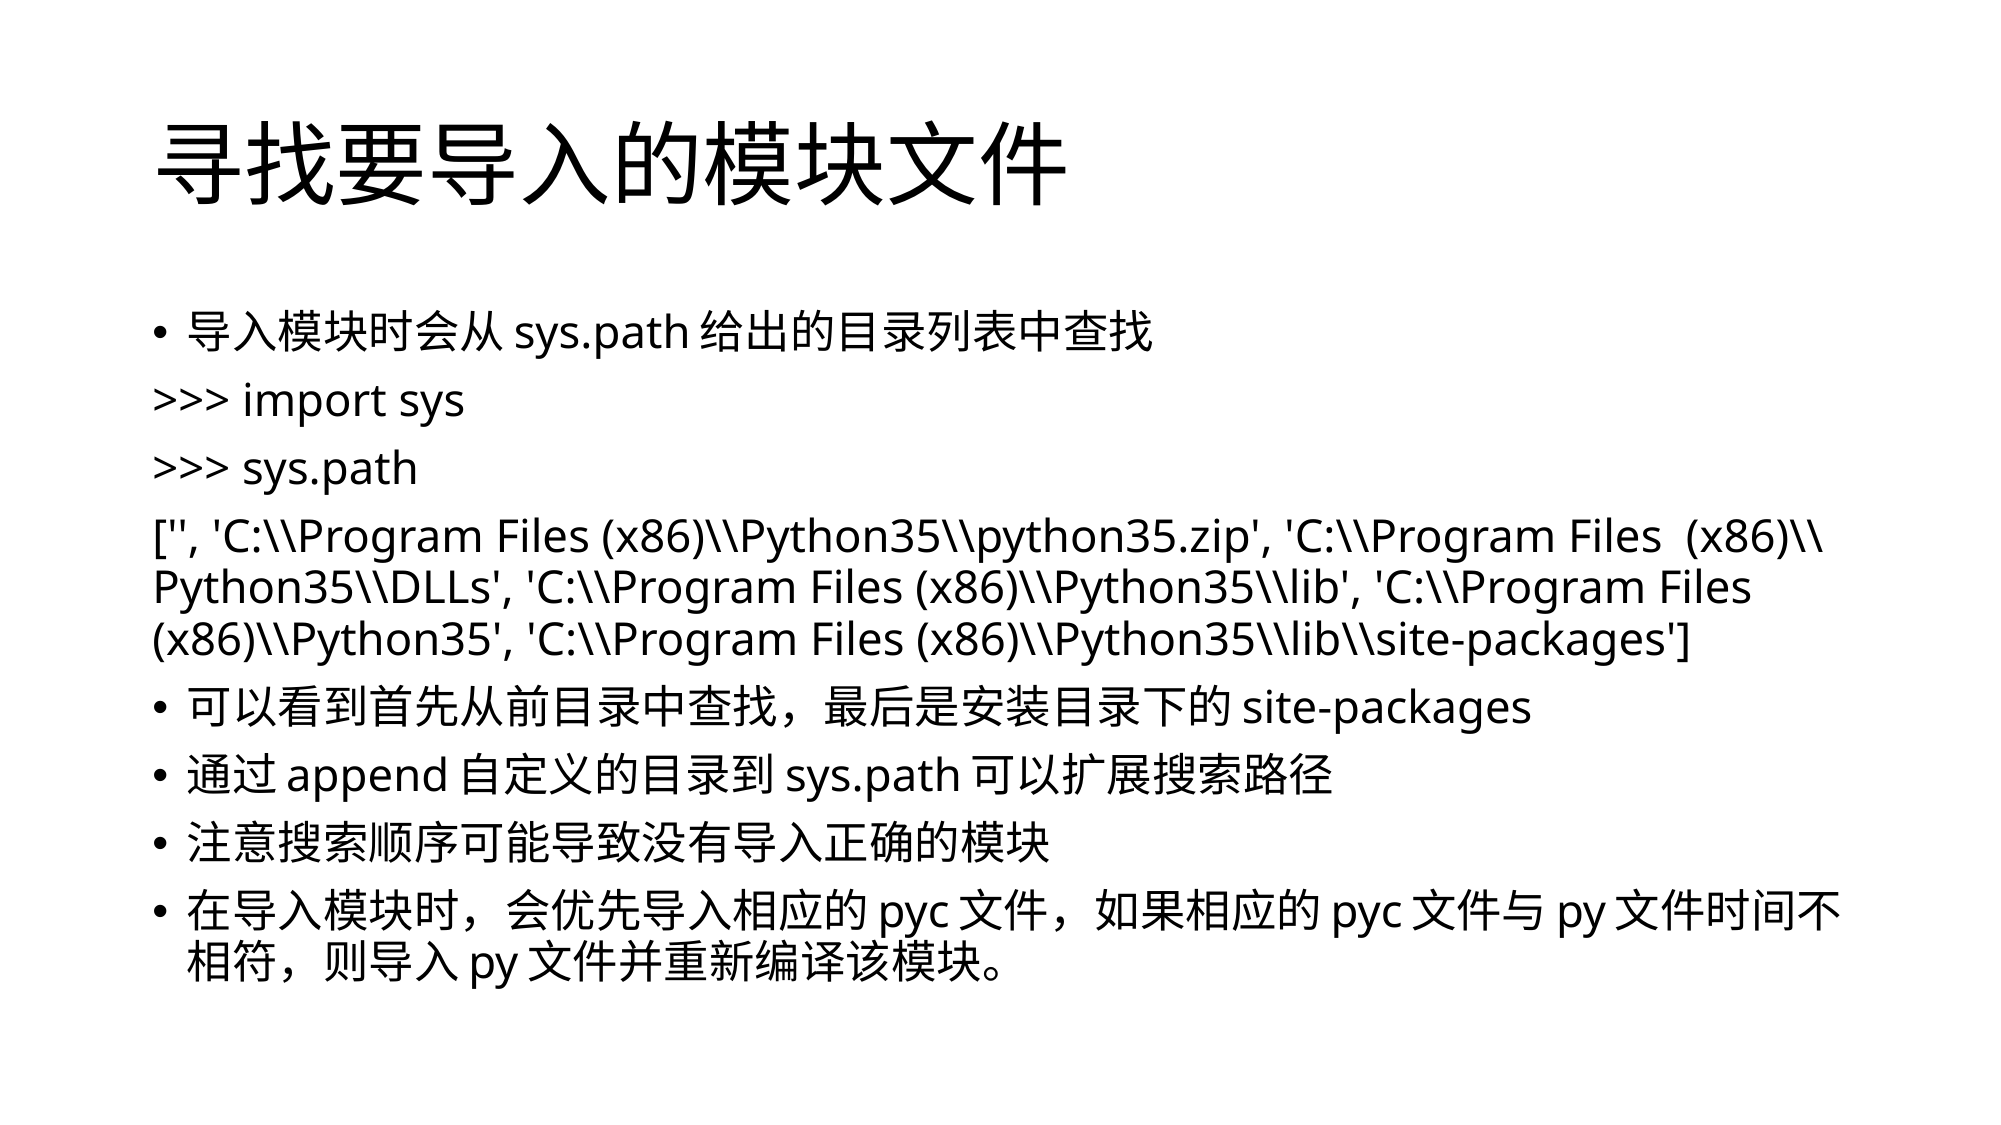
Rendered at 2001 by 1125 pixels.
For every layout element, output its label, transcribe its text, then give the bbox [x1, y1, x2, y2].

list 导入模块时会从sys.path给出的目录列表中查找 >>> import sys >>> sys.path ['', 'C:\\Program Files (x86)\\Python35\\python35.zip', 'C:\\Program Files (x86)\\Python35\\DLLs', 'C:\\Program Files (x86)\\Python35\\lib', 'C:\\Program Files (x86)\\Python35', 'C:\\Program Files (x86)\\Python35\\lib\\site-packages'] 可以看到首先从前目录中查找，最后是安装目录下的site-packages 通过append自定义的目录到sys.path可以扩展搜索路径 注意搜索顺序可能导致没有导入正确的模块 在导入模块时，会优先导入相应的pyc文件，如果相应的pyc文件与py文件时间不相符，则导入py文件并重新编译该模块。 [137, 299, 1863, 1014]
title 寻找要导入的模块文件 [137, 59, 1863, 278]
